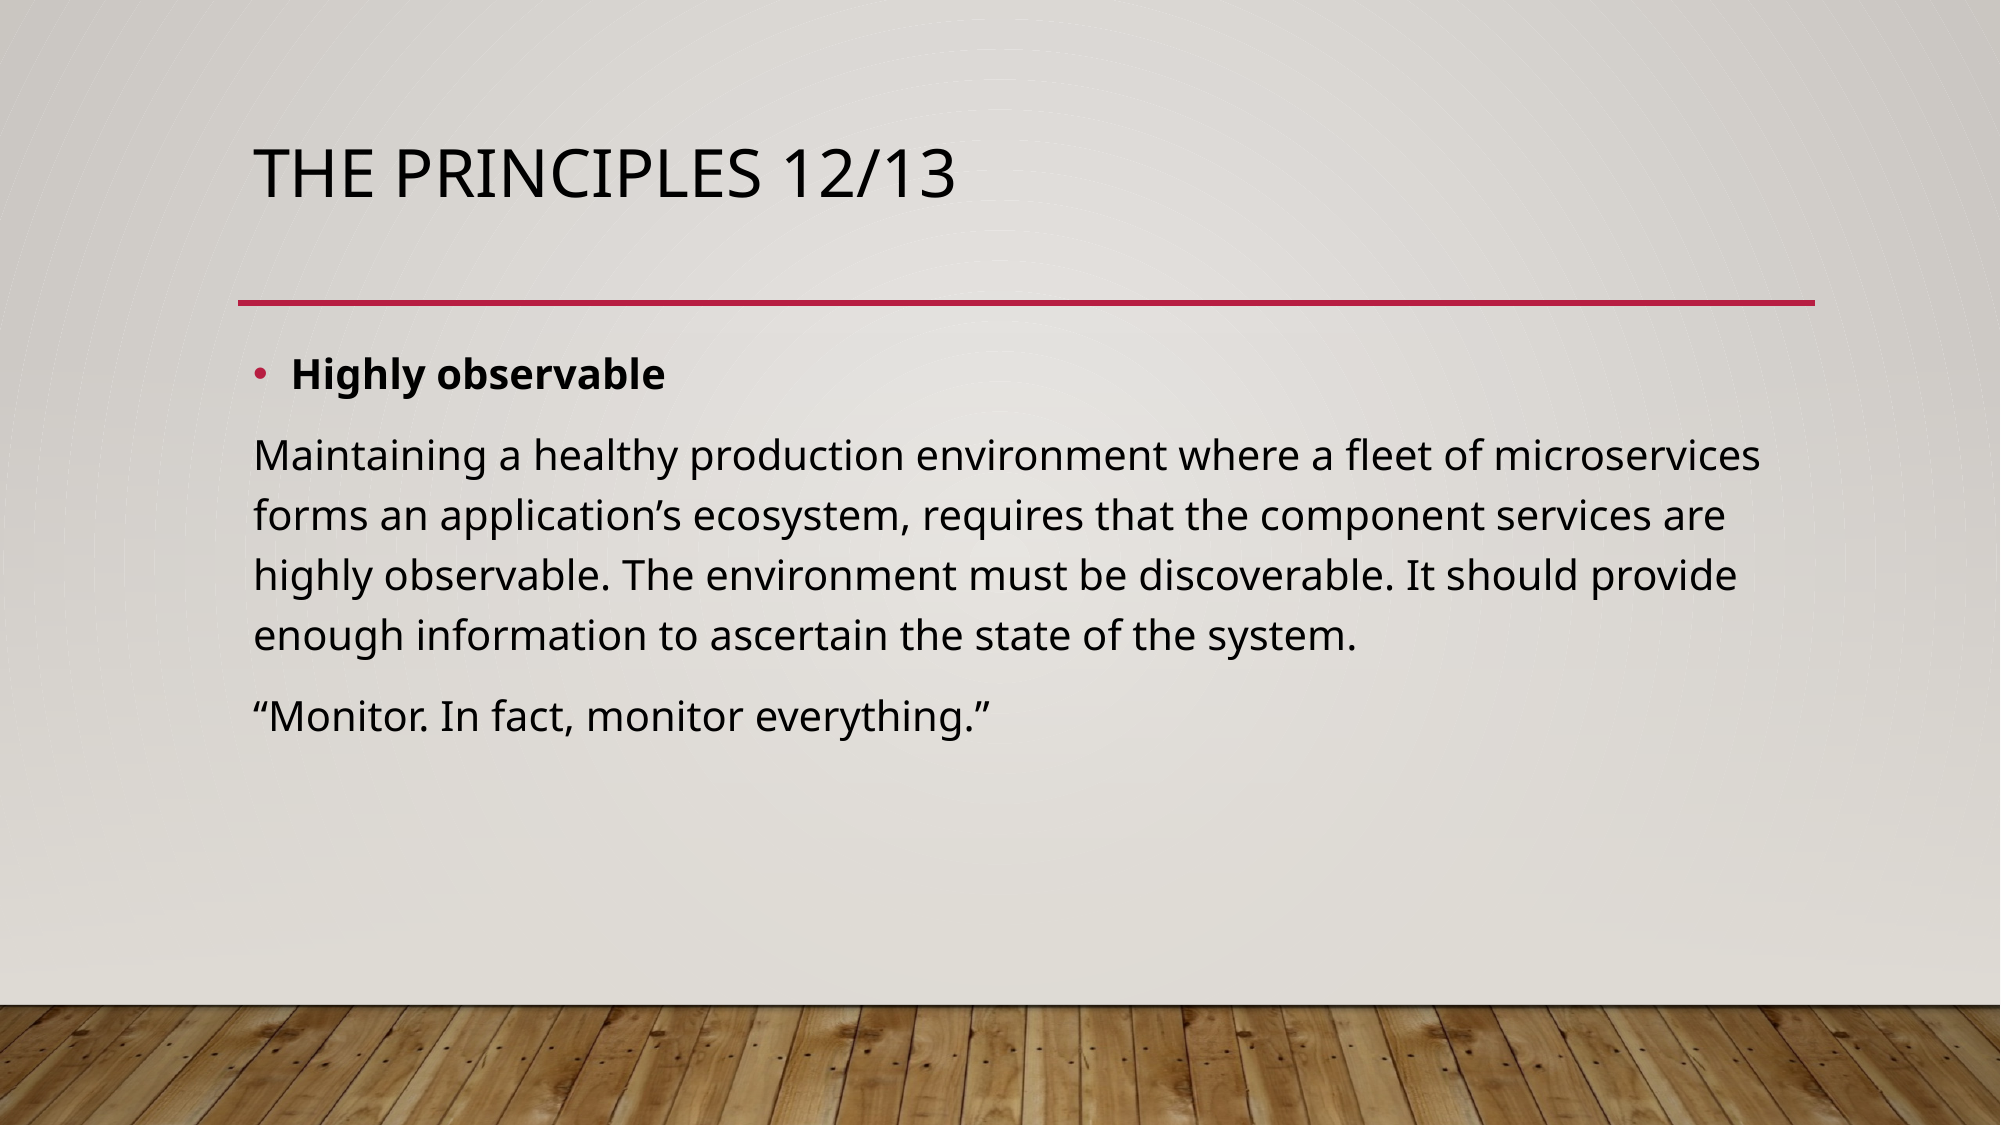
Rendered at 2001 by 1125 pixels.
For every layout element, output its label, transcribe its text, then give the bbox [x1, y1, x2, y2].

title The principles 12/13 [238, 131, 1814, 305]
list Highly observable Maintaining a healthy production environment where a fleet of microservices forms an application’s ecosystem, requires that the component services are highly observable. The environment must be discoverable. It should provide enough information to ascertain the state of the system. “Monitor. In fact, monitor everything.” [238, 330, 1814, 897]
picture [0, 1005, 2000, 1125]
